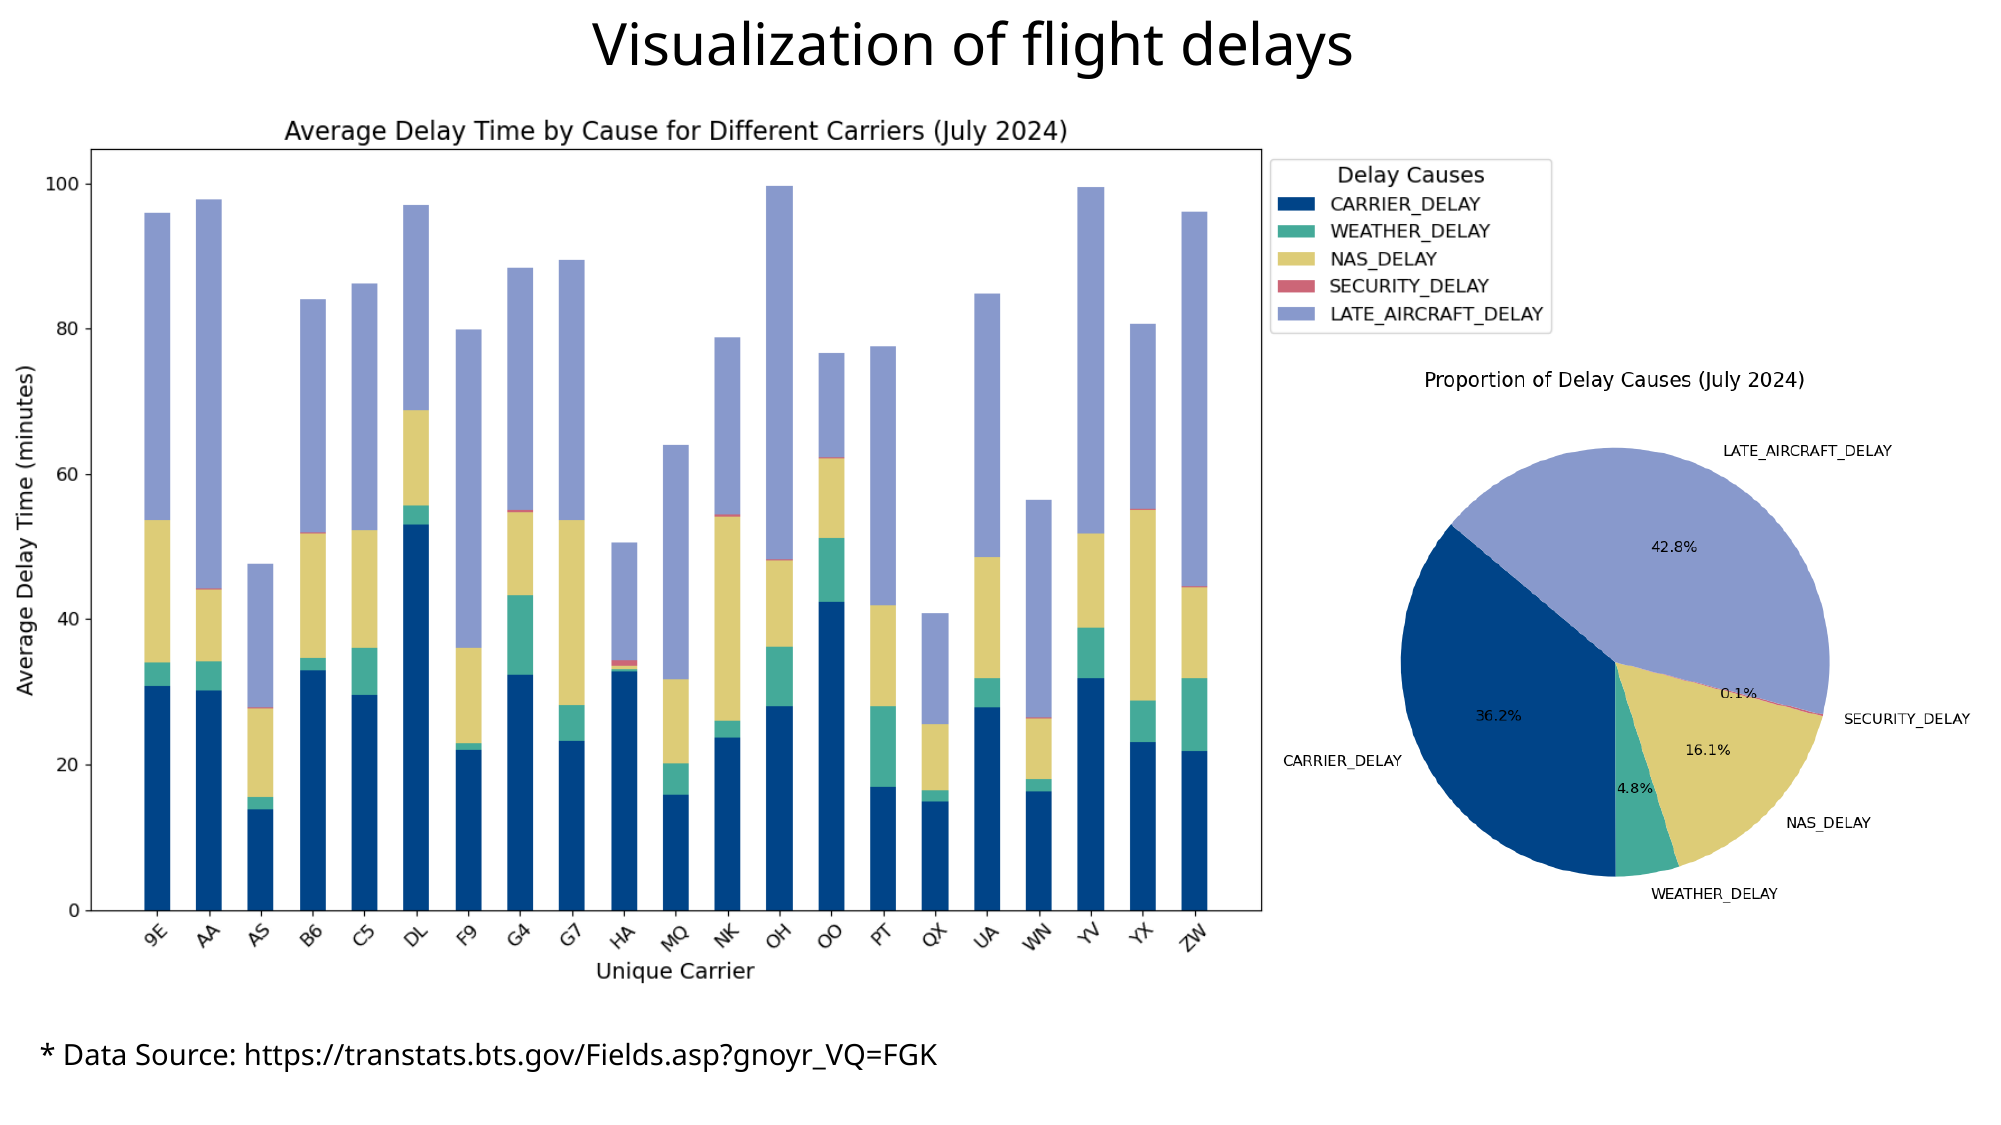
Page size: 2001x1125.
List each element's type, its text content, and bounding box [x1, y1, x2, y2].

picture [0, 103, 1982, 1000]
text_box Visualization of flight delays [547, 0, 1399, 85]
text_box * Data Source: https://transtats.bts.gov/Fields.asp?gnoyr_VQ=FGK [24, 1029, 953, 1079]
